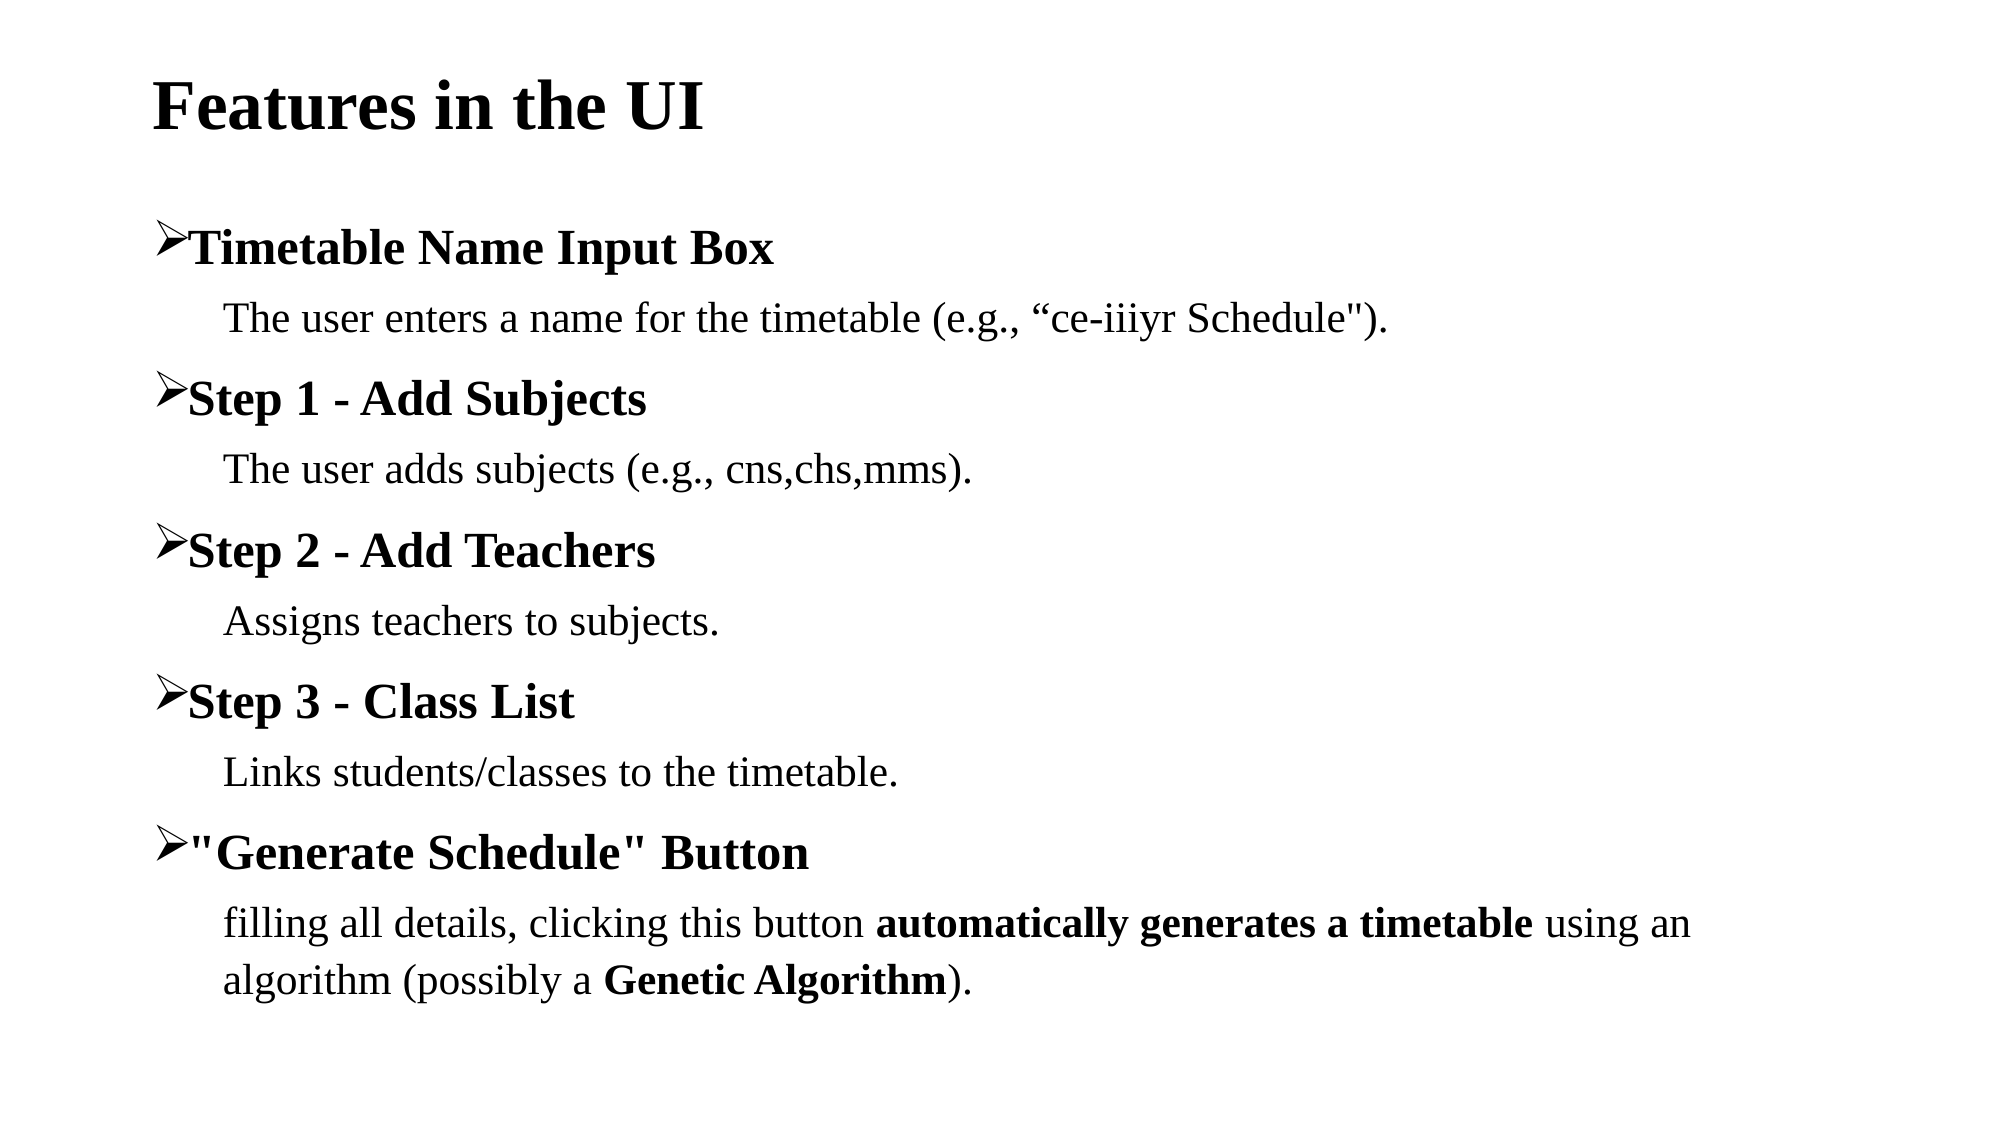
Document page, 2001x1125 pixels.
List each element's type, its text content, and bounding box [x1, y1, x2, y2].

list Timetable Name Input Box The user enters a name for the timetable (e.g., “ce-iiiyr Schedule"). Step 1 - Add Subjects The user adds subjects (e.g., cns,chs,mms). Step 2 - Add Teachers Assigns teachers to subjects. Step 3 - Class List Links students/classes to the timetable. "Generate Schedule" Button filling all details, clicking this button automatically generates a timetable using an algorithm (possibly a Genetic Algorithm). [137, 200, 1863, 1014]
title Features in the UI [137, 59, 1863, 200]
